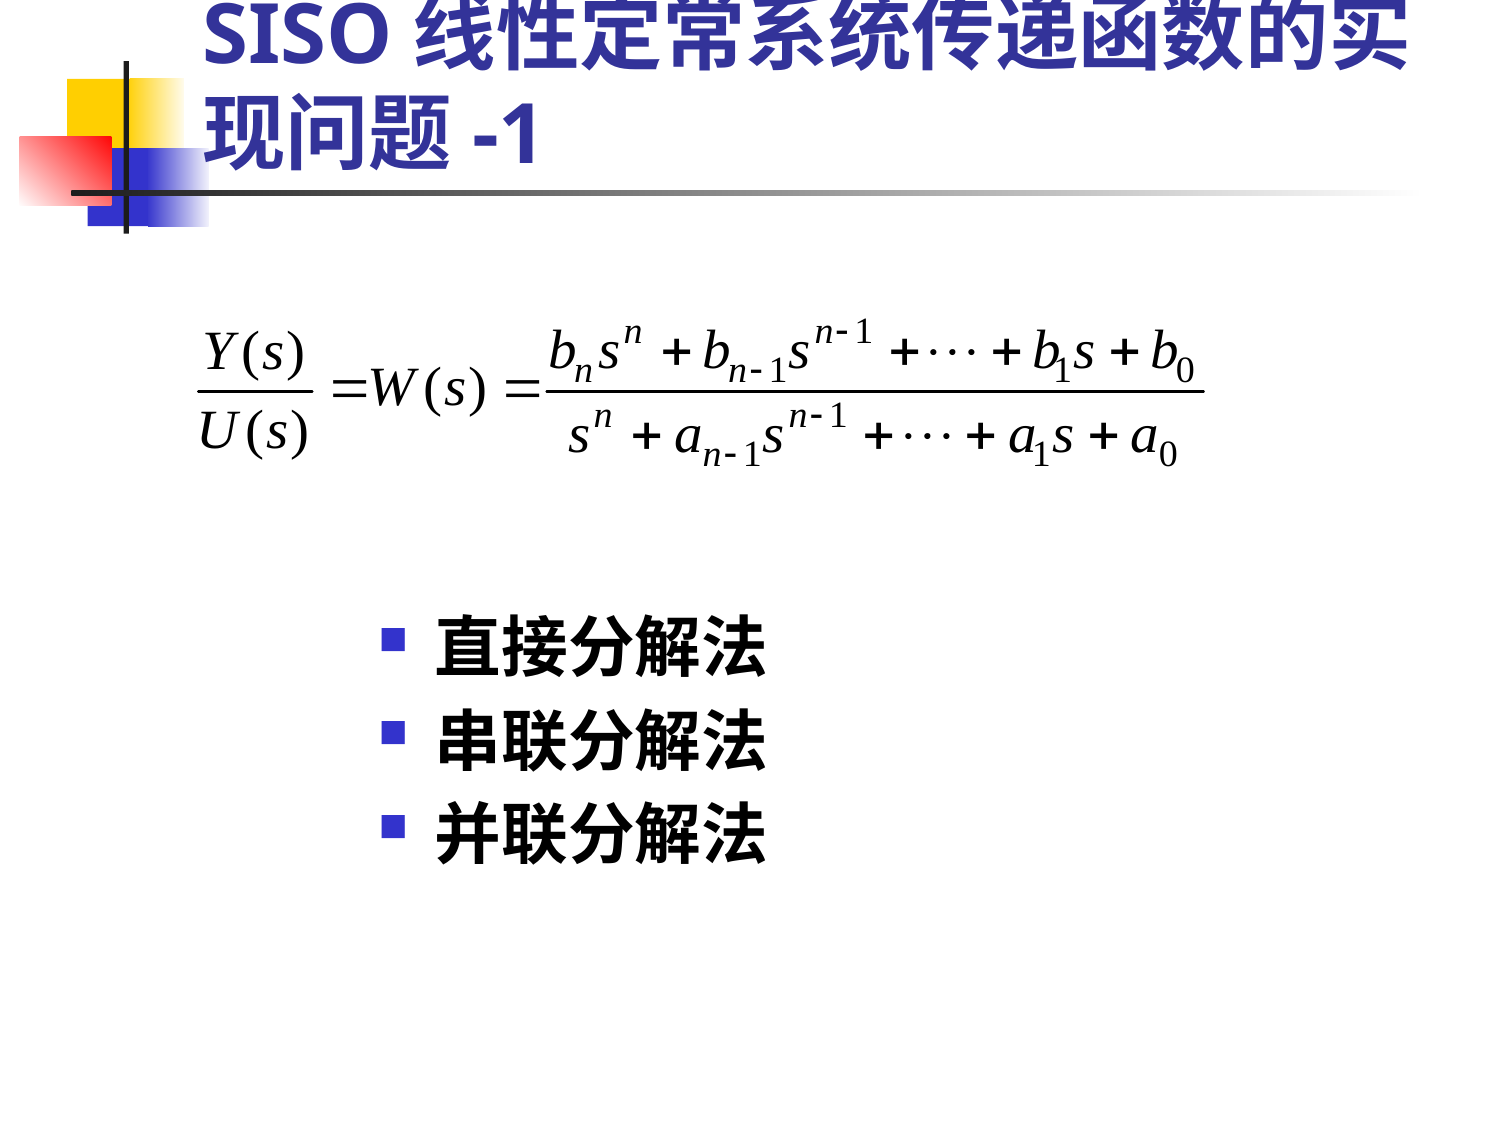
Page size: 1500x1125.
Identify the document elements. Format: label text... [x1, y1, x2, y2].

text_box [186, 304, 1231, 480]
title SISO线性定常系统传递函数的实现问题-1 [187, 1, 1467, 188]
list 直接分解法 串联分解法 并联分解法 [363, 597, 927, 915]
